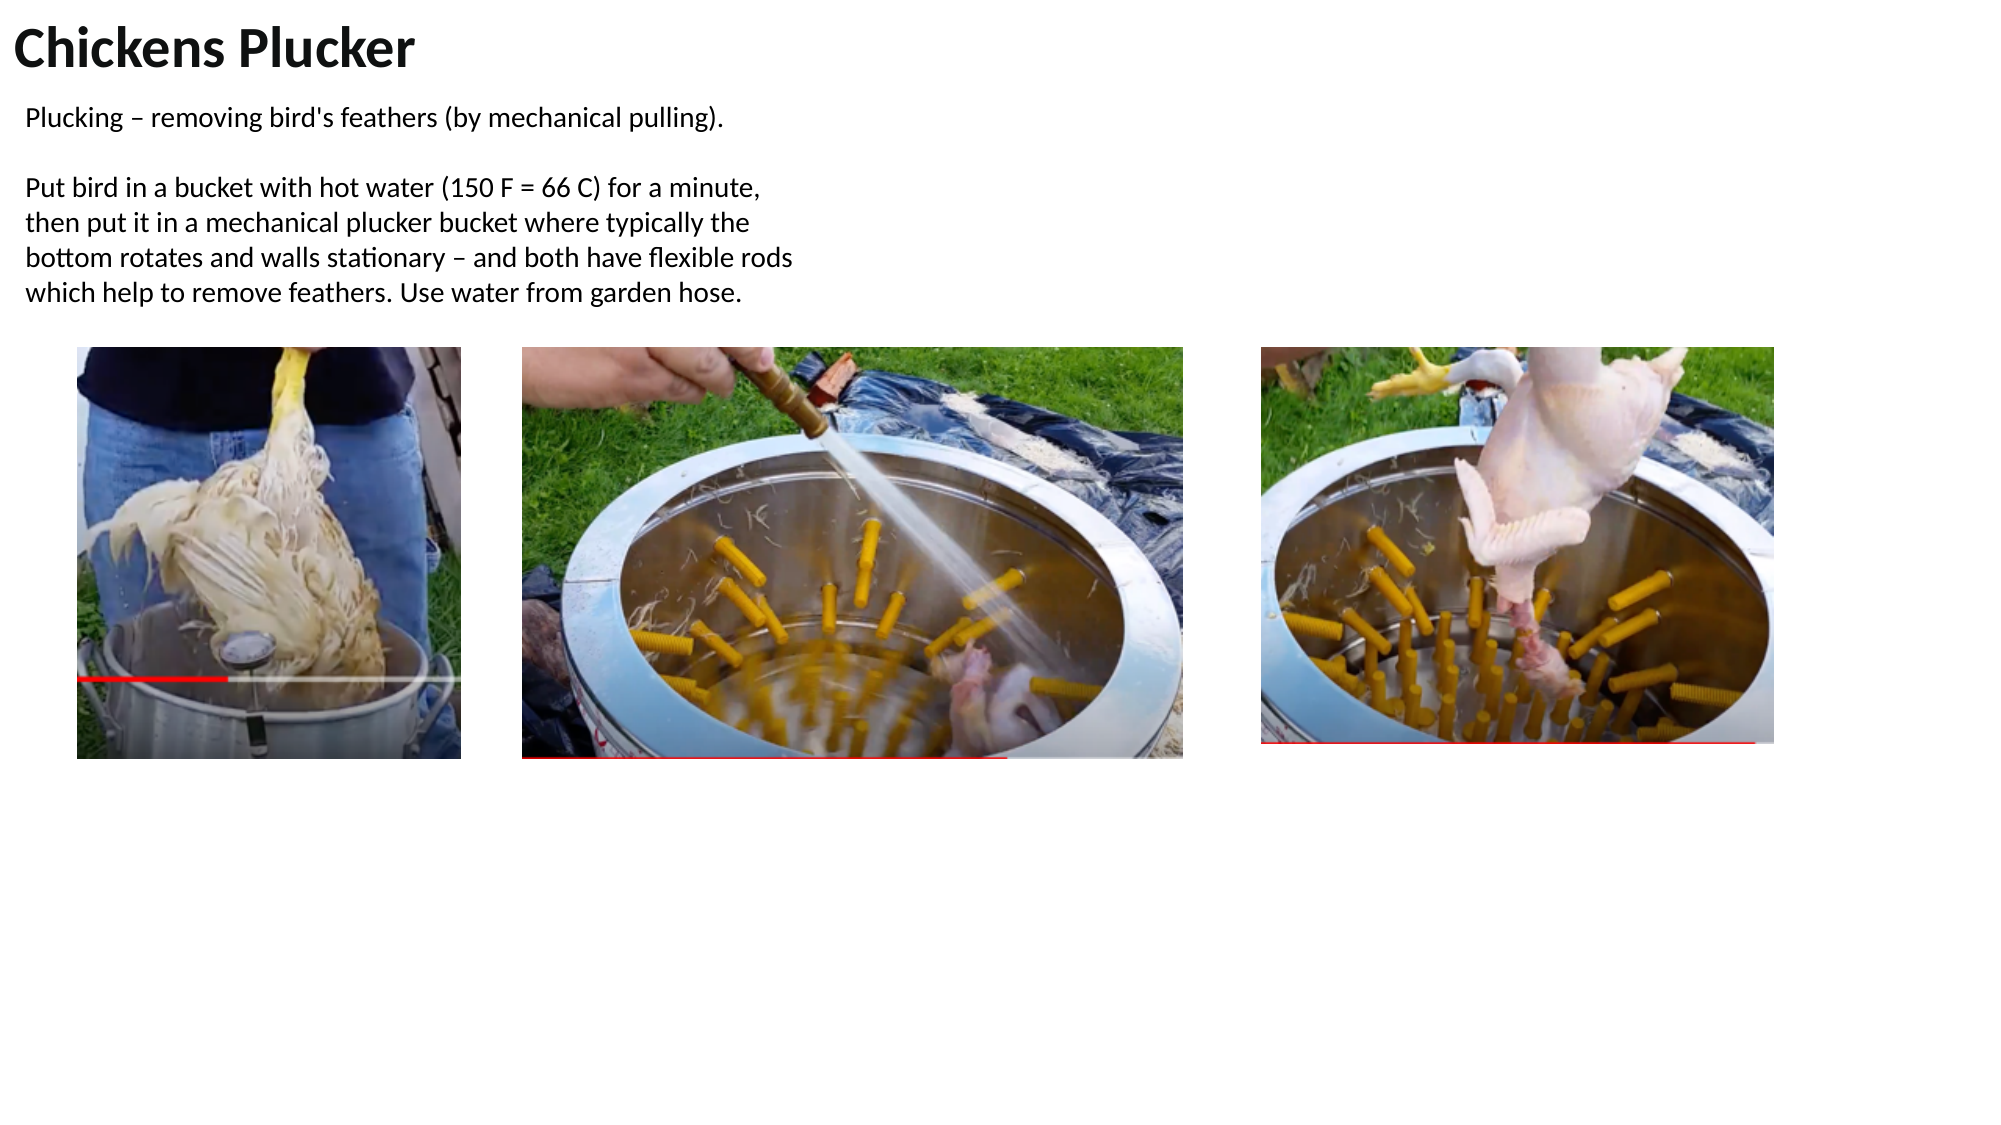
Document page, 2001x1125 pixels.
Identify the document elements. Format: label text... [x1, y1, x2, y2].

picture [1261, 347, 1774, 744]
picture [77, 347, 461, 759]
text_box Plucking – removing bird's feathers (by mechanical pulling). Put bird in a bucket with hot water (150 F = 66 C) for a minute, then put it in a mechanical plucker bucket where typically the bottom rotates and walls stationary – and both have flexible rods which help to remove feathers. Use water from garden hose. [10, 90, 816, 316]
text_box Chickens Plucker [0, 1, 586, 87]
picture [522, 347, 1183, 759]
